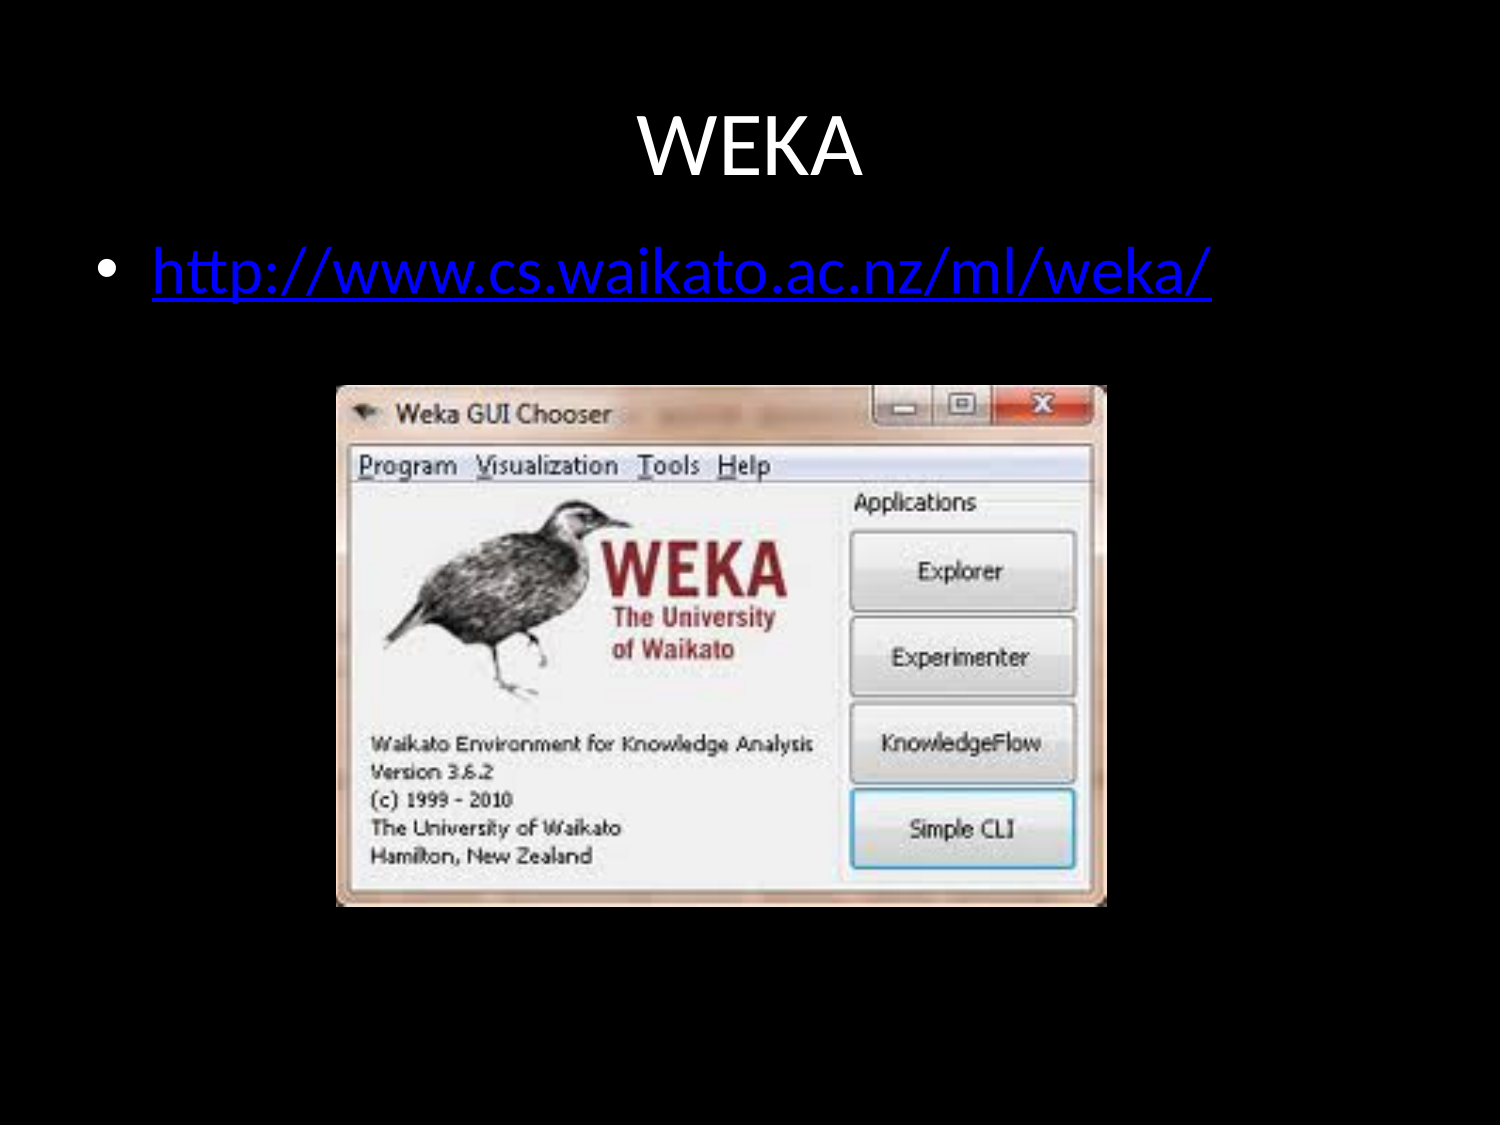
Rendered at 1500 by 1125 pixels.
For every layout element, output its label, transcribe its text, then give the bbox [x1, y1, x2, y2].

picture [336, 385, 1107, 908]
title WEKA [75, 45, 1425, 233]
list http://www.cs.waikato.ac.nz/ml/weka/ [80, 219, 1431, 963]
